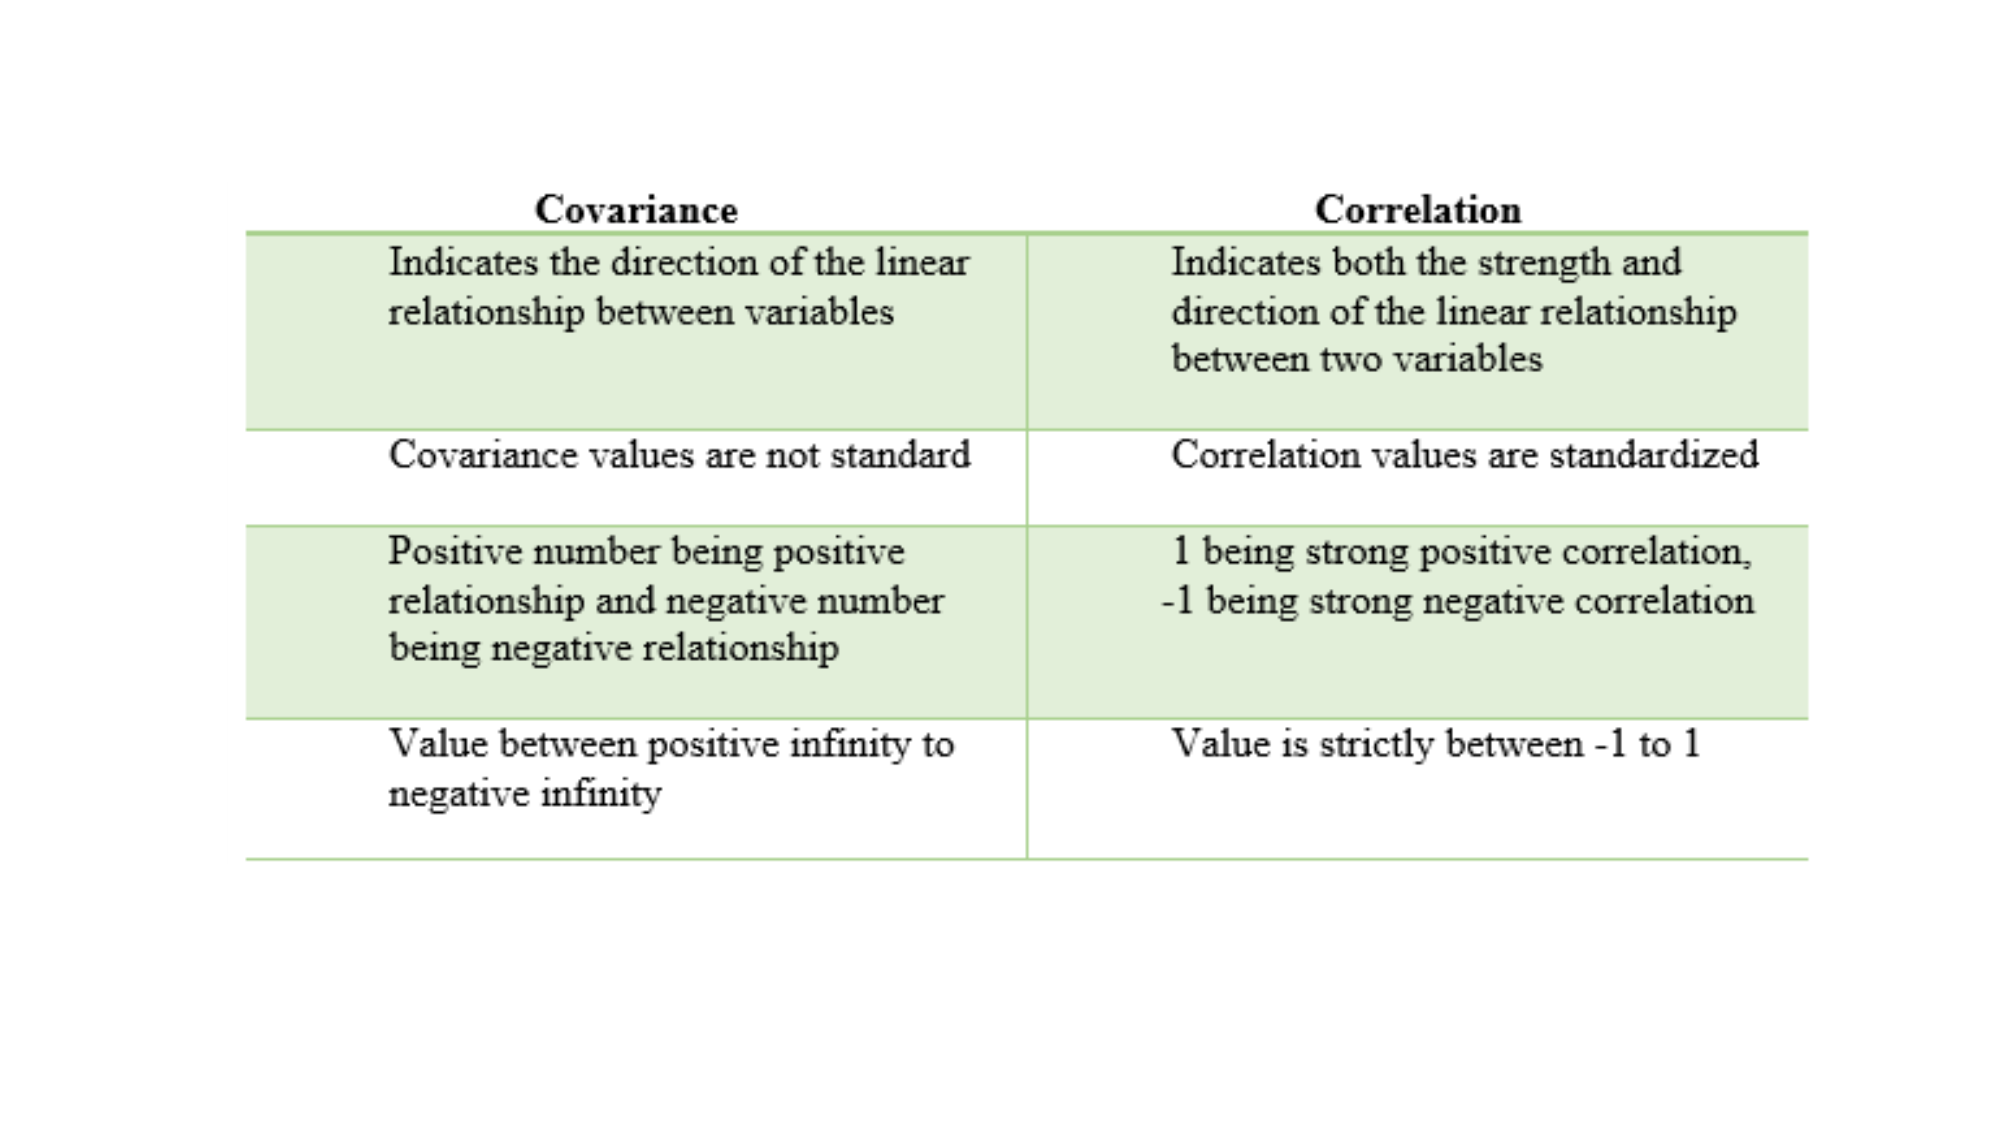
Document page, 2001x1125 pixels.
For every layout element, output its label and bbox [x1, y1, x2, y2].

picture [226, 182, 1843, 864]
